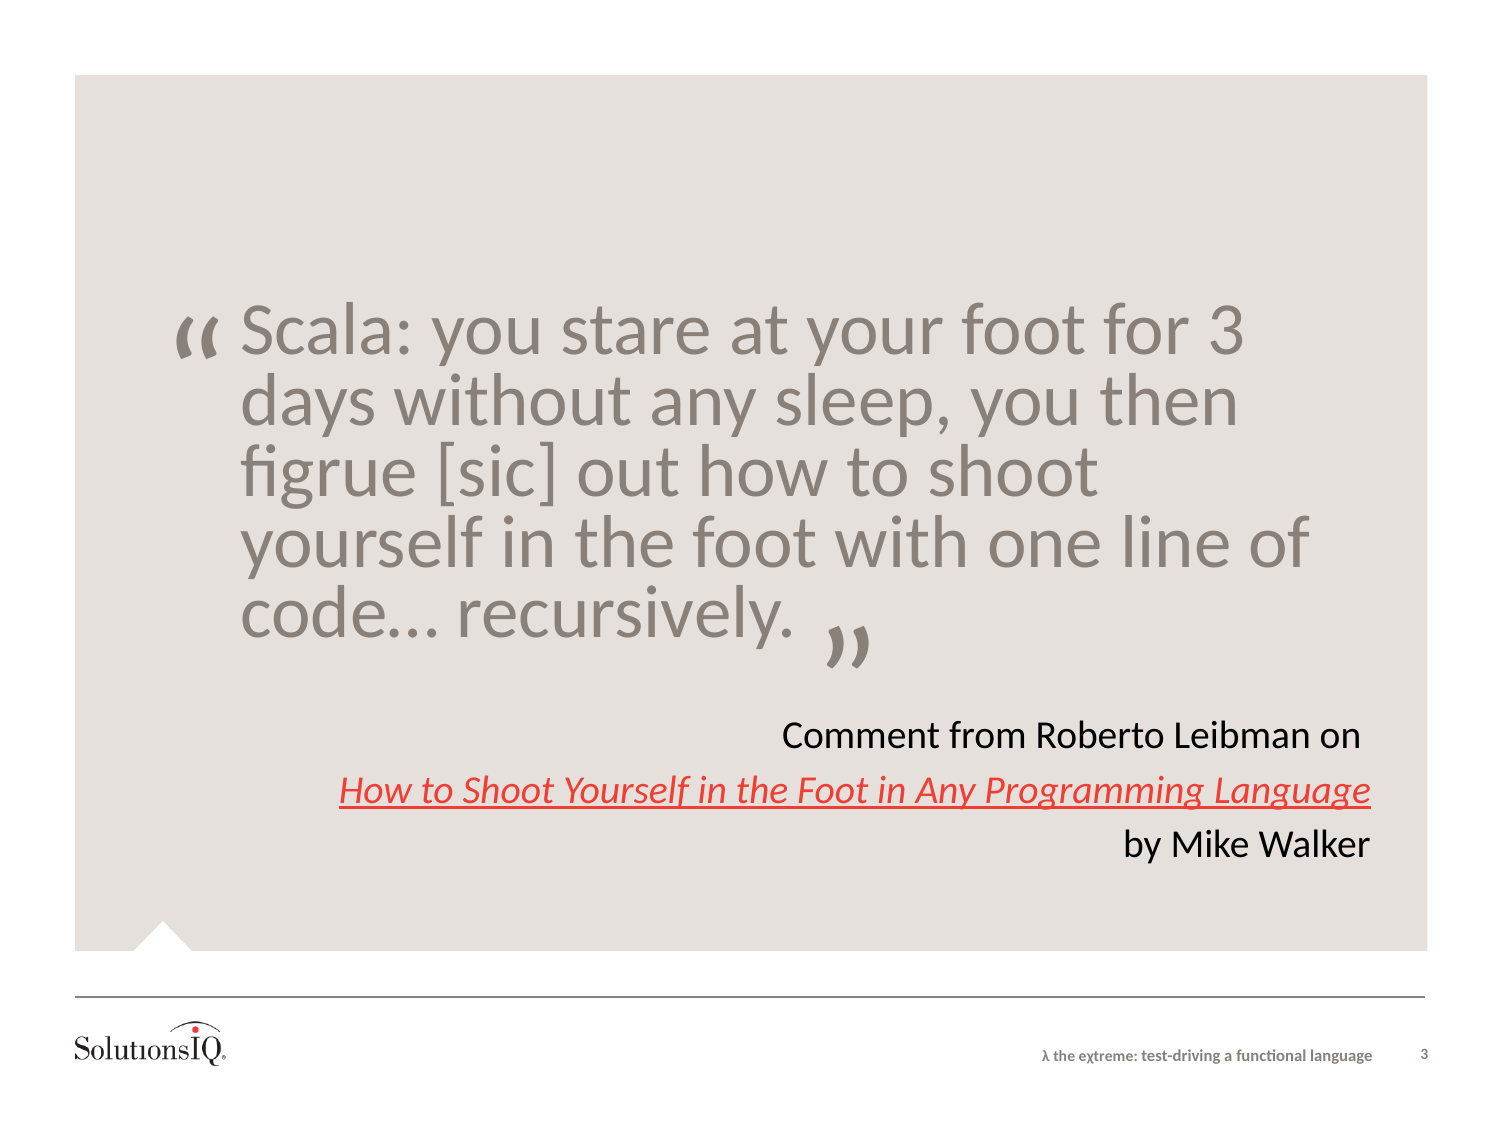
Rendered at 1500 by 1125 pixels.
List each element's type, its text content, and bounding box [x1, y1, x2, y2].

slide_number 3 [1381, 1044, 1429, 1072]
text_box Comment from Roberto Leibman on How to Shoot Yourself in the Foot in Any Programming Language by Mike Walker [234, 715, 1371, 866]
footer λ the eχtreme: test-driving a functional language [898, 1044, 1374, 1072]
text_box “ [162, 294, 237, 372]
picture [75, 1021, 227, 1066]
list Scala: you stare at your foot for 3 days without any sleep, you then figrue [sic] out how to shoot yourself in the foot with one line of code… recursively. [240, 298, 1330, 689]
